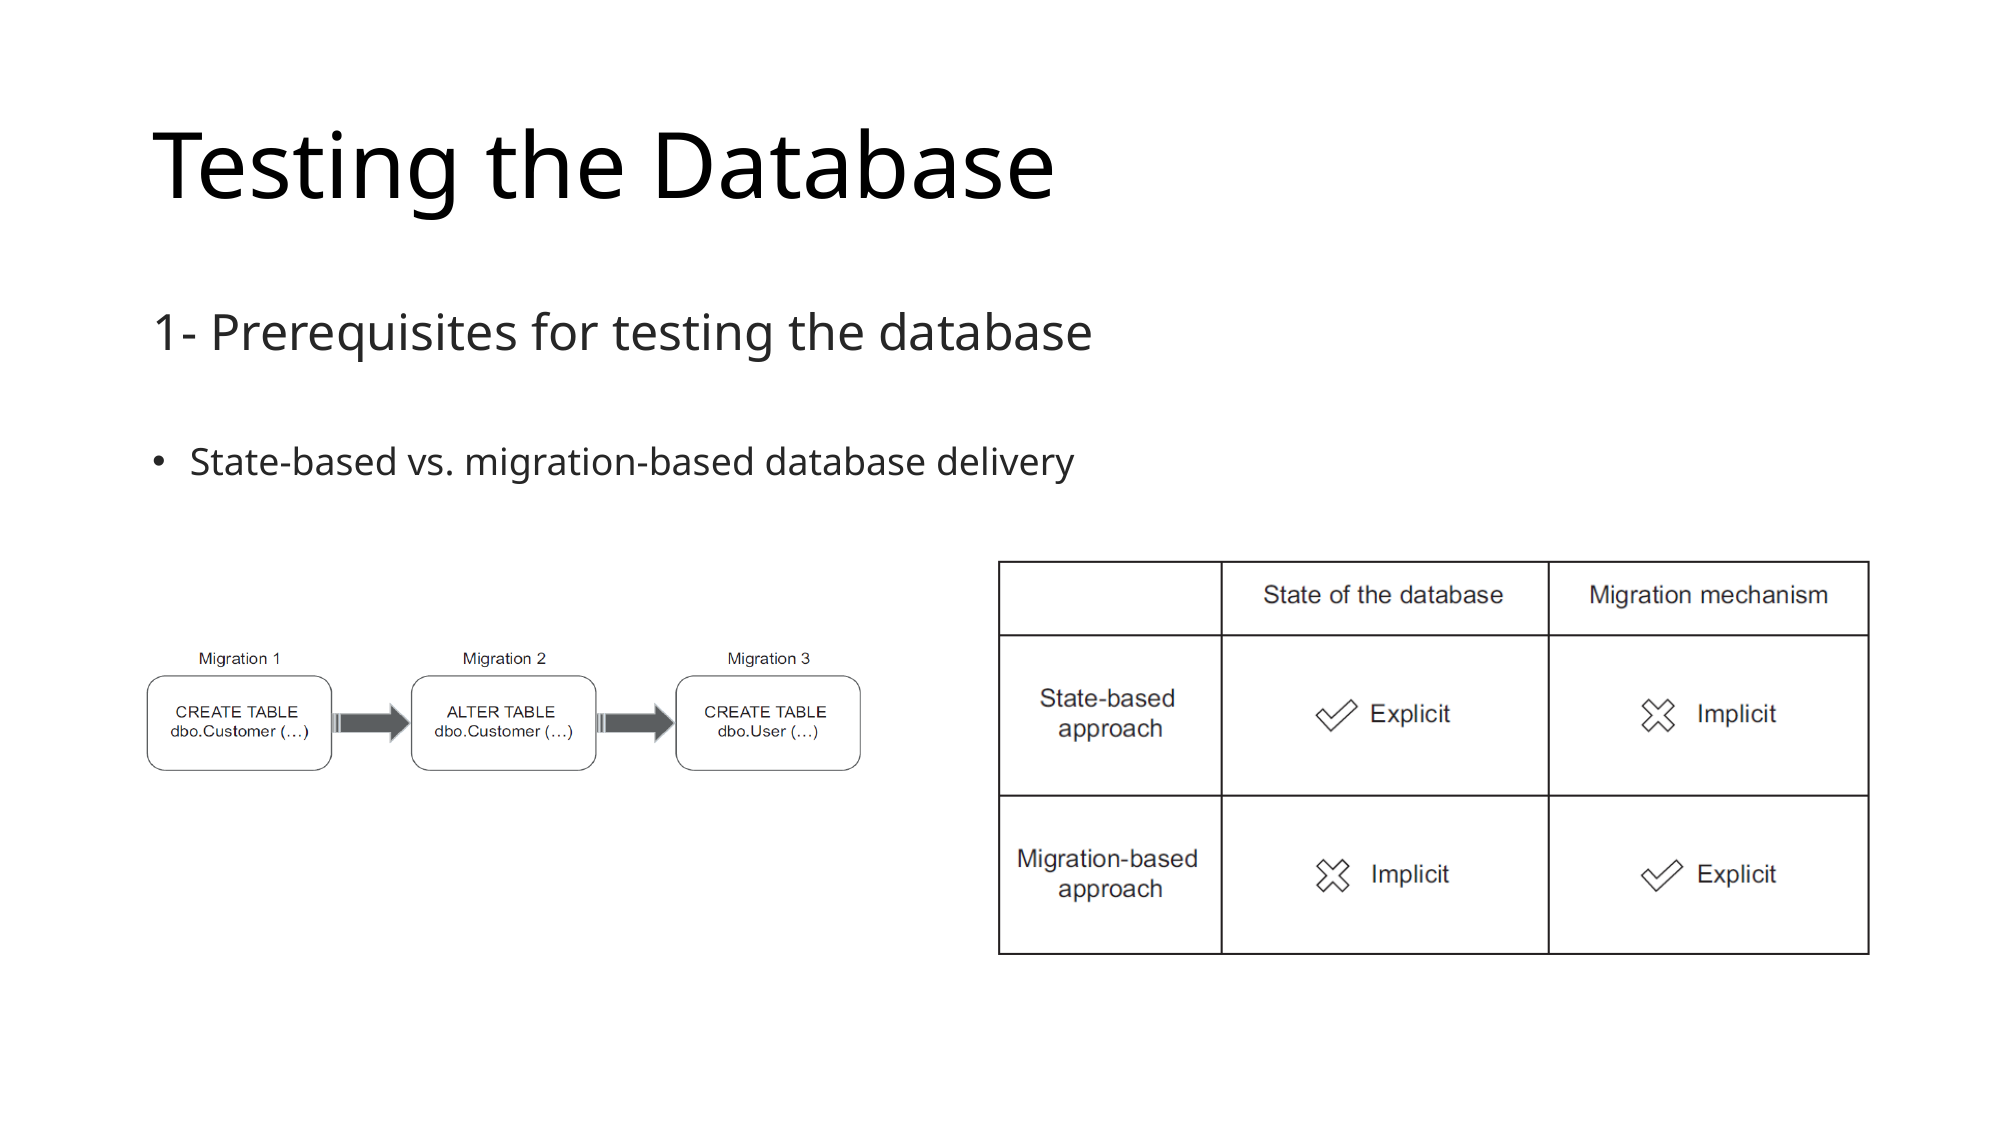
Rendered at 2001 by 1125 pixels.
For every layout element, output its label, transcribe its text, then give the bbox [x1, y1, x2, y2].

picture [116, 627, 878, 786]
list 1- Prerequisites for testing the database State-based vs. migration-based database delivery [137, 299, 1863, 1014]
title Testing the Database [137, 59, 1863, 278]
picture [906, 536, 1910, 985]
